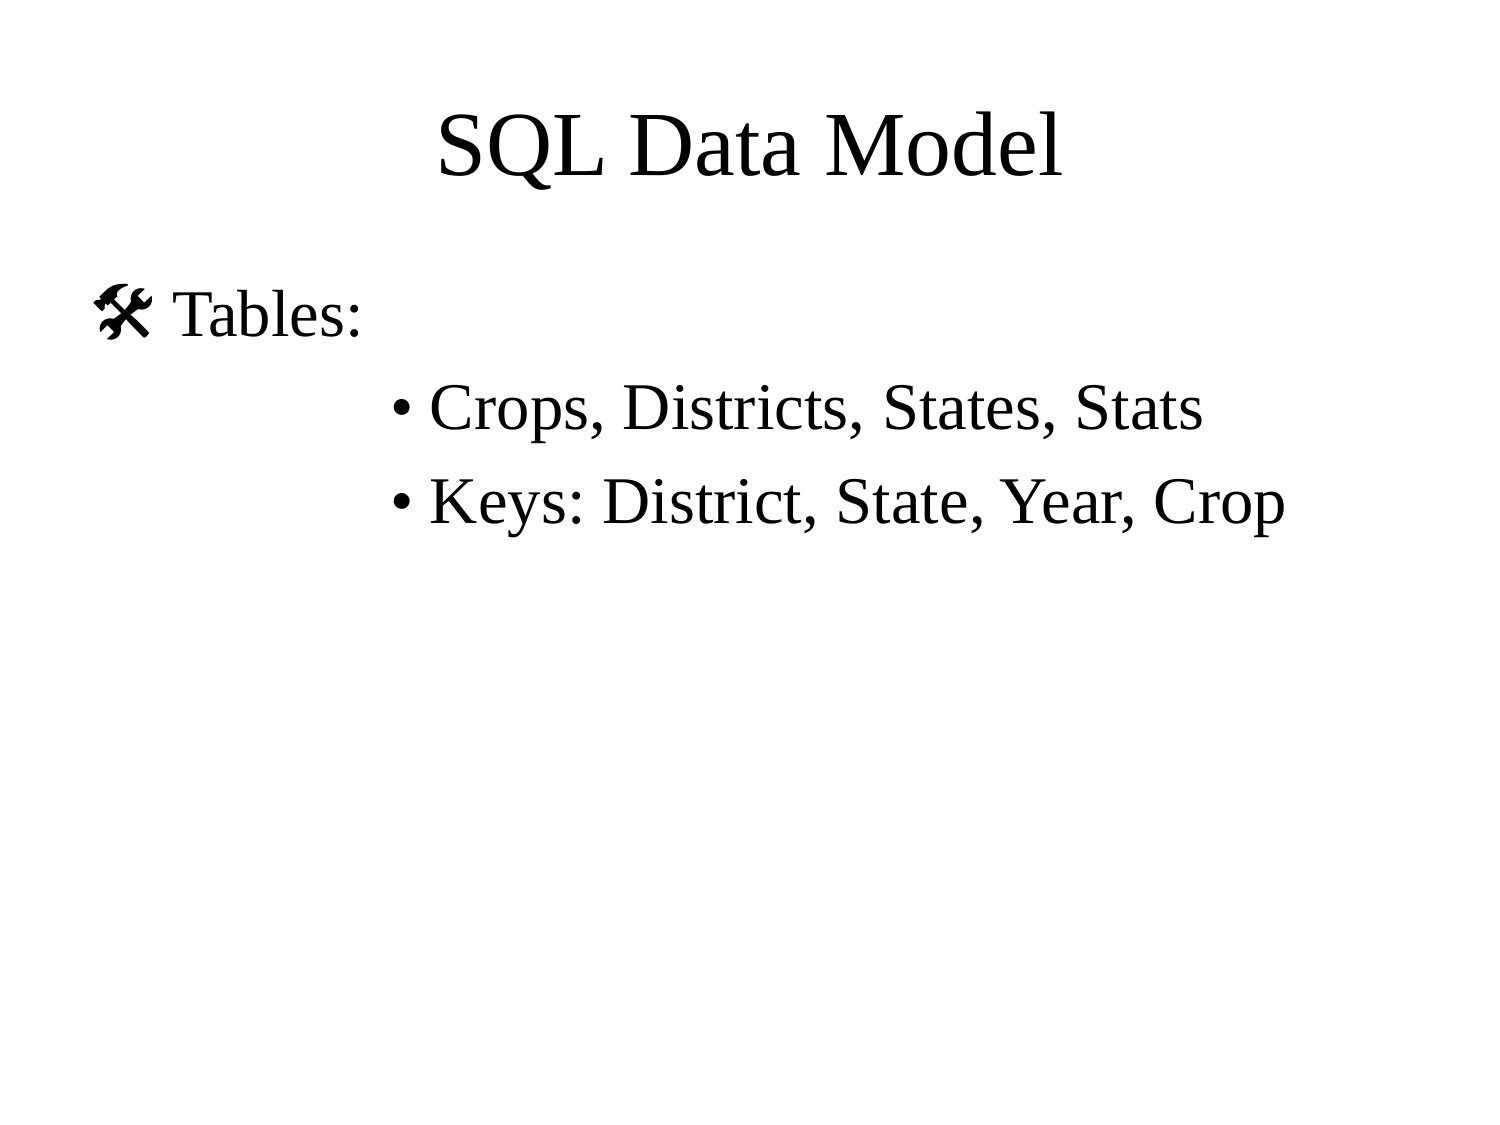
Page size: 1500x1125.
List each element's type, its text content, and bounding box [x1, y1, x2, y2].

title SQL Data Model [75, 45, 1425, 233]
list 🛠️ Tables: • Crops, Districts, States, Stats • Keys: District, State, Year, Crop [75, 262, 1425, 1005]
